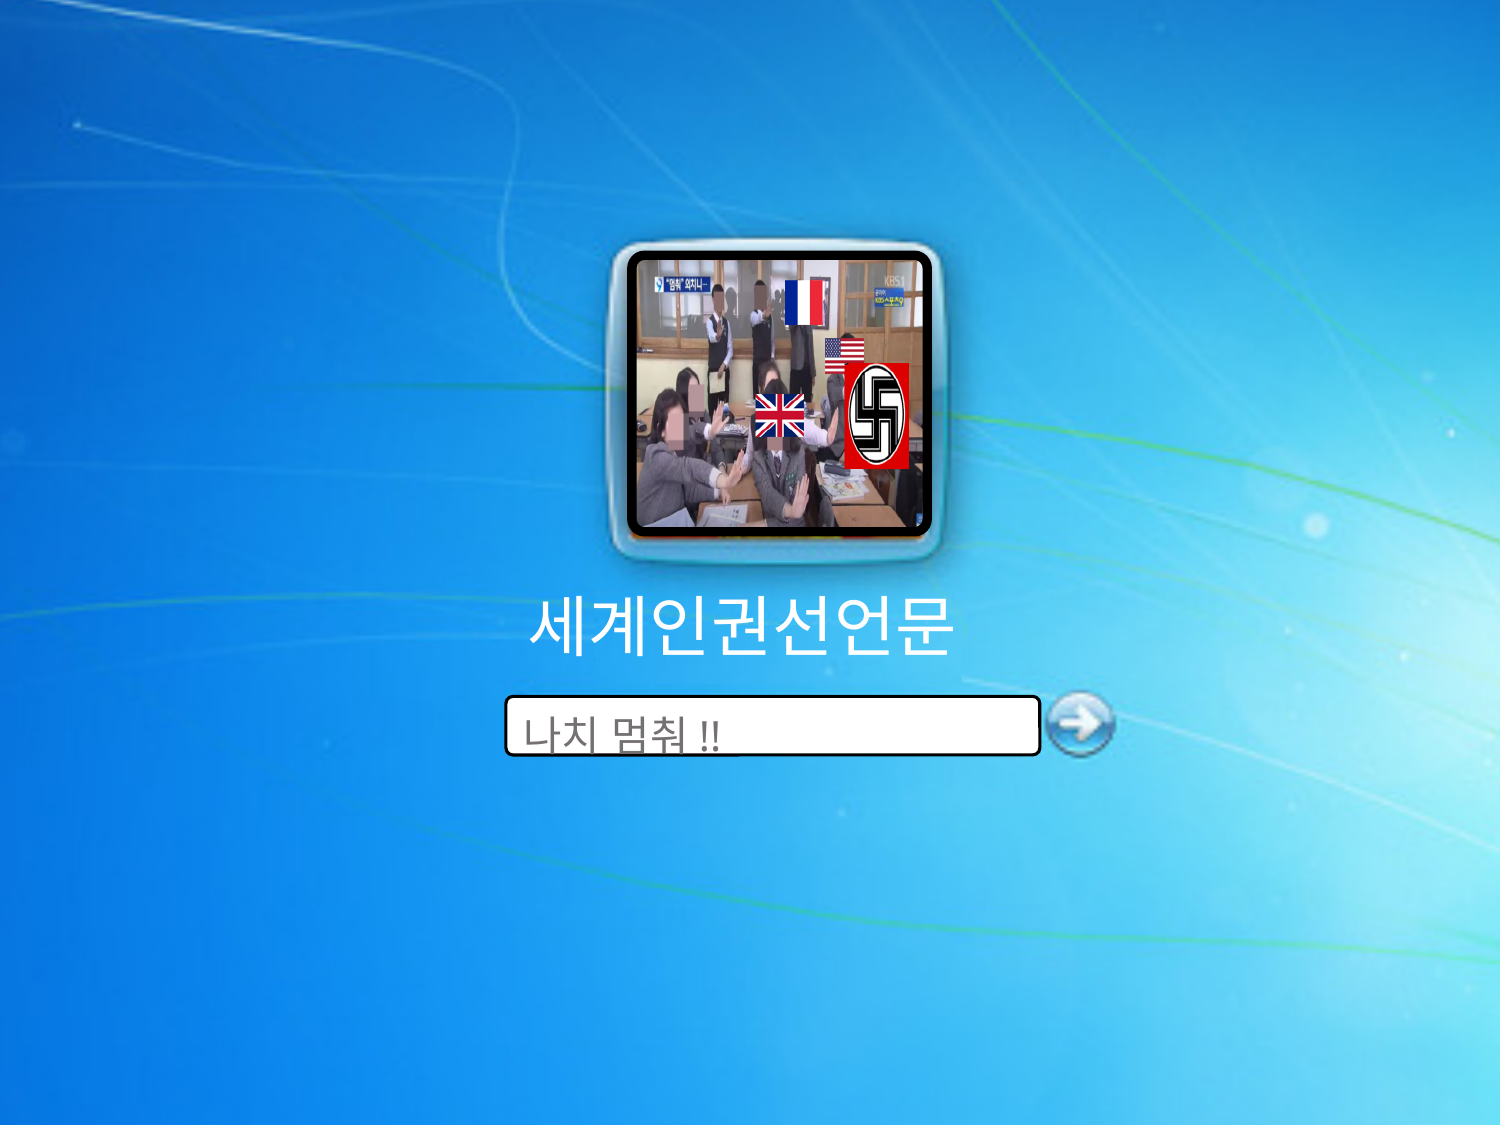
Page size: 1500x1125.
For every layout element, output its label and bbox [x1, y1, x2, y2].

picture [631, 255, 928, 532]
text_box [0, 0, 1500, 1125]
